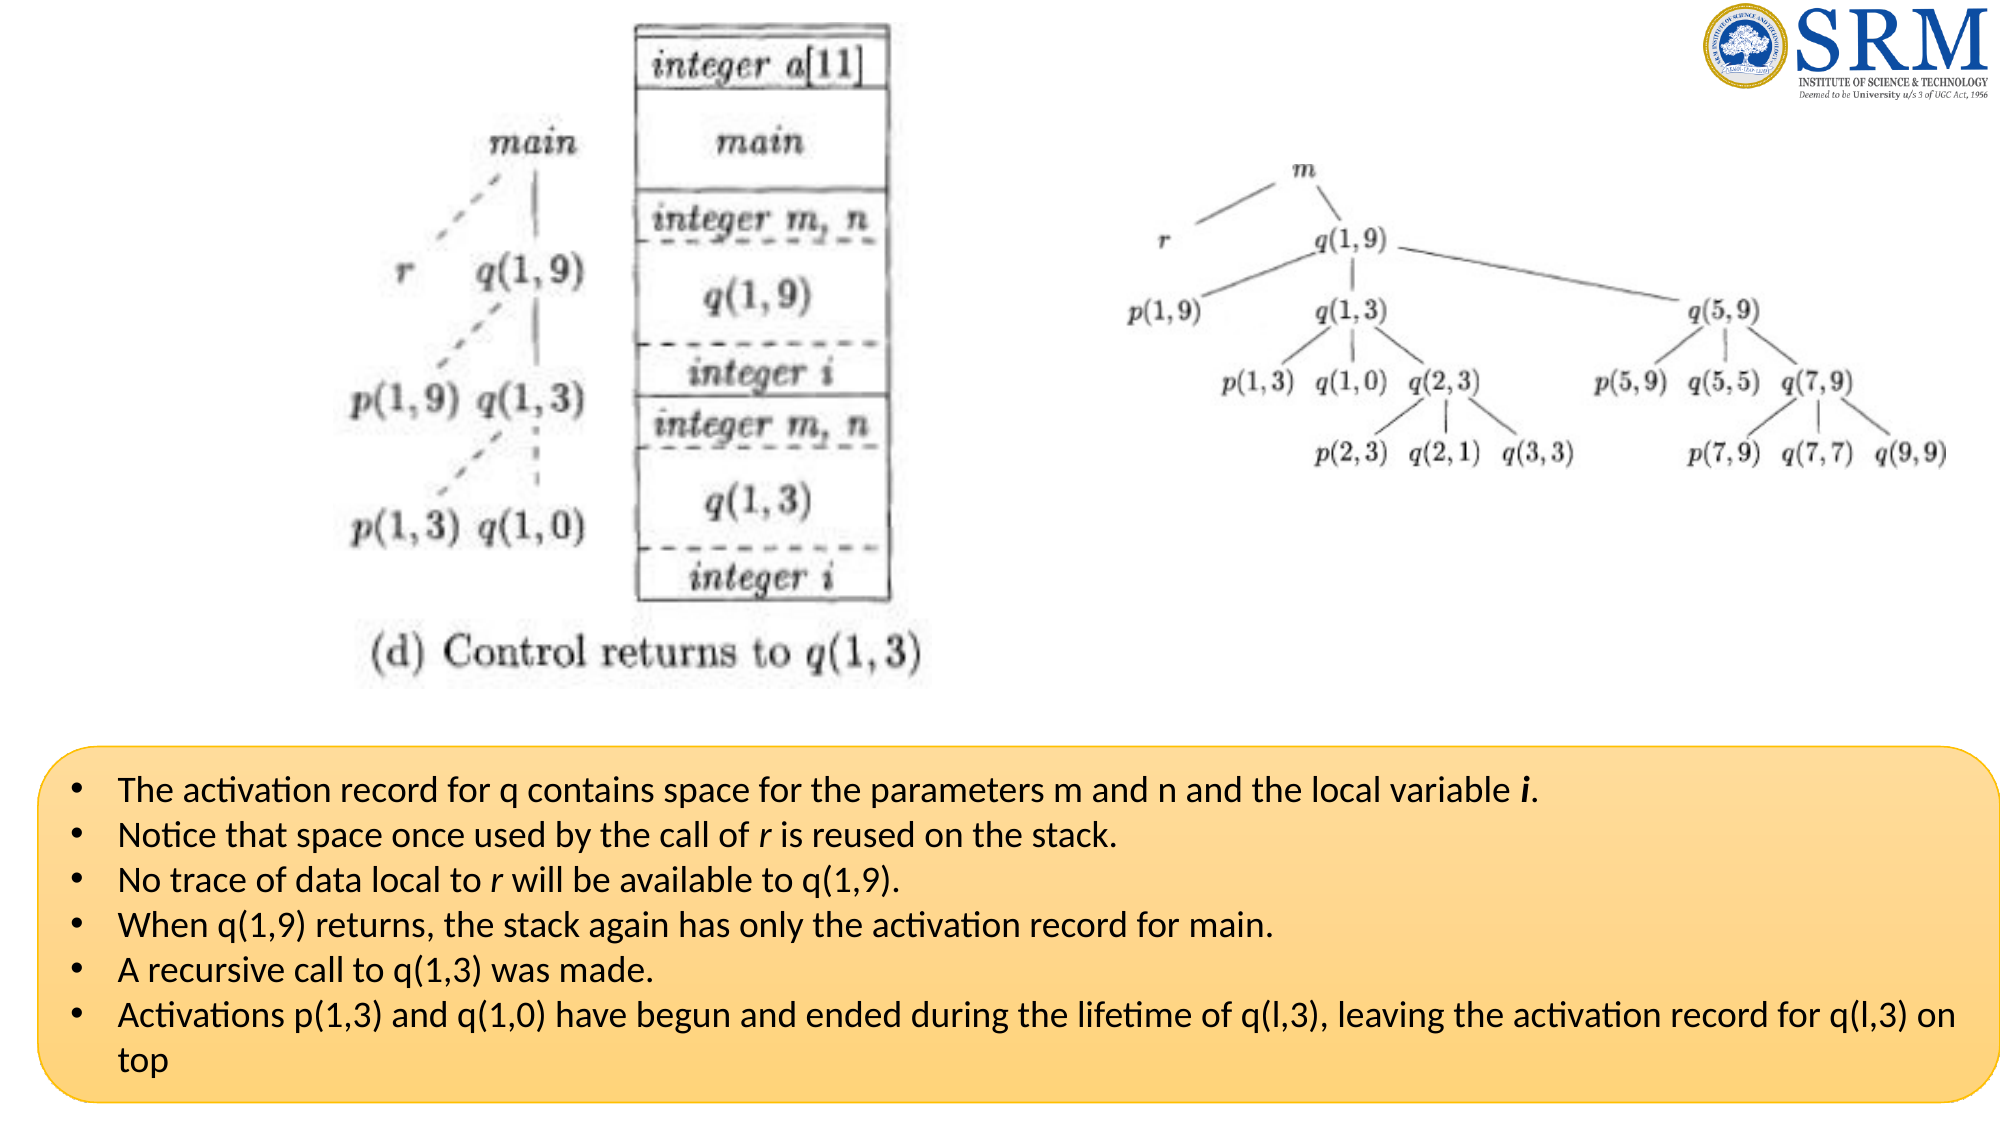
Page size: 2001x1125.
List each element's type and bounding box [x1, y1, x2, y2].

text_box [37, 746, 2000, 1103]
picture [333, 22, 932, 690]
picture [1703, 3, 1988, 100]
picture [1126, 164, 1947, 470]
